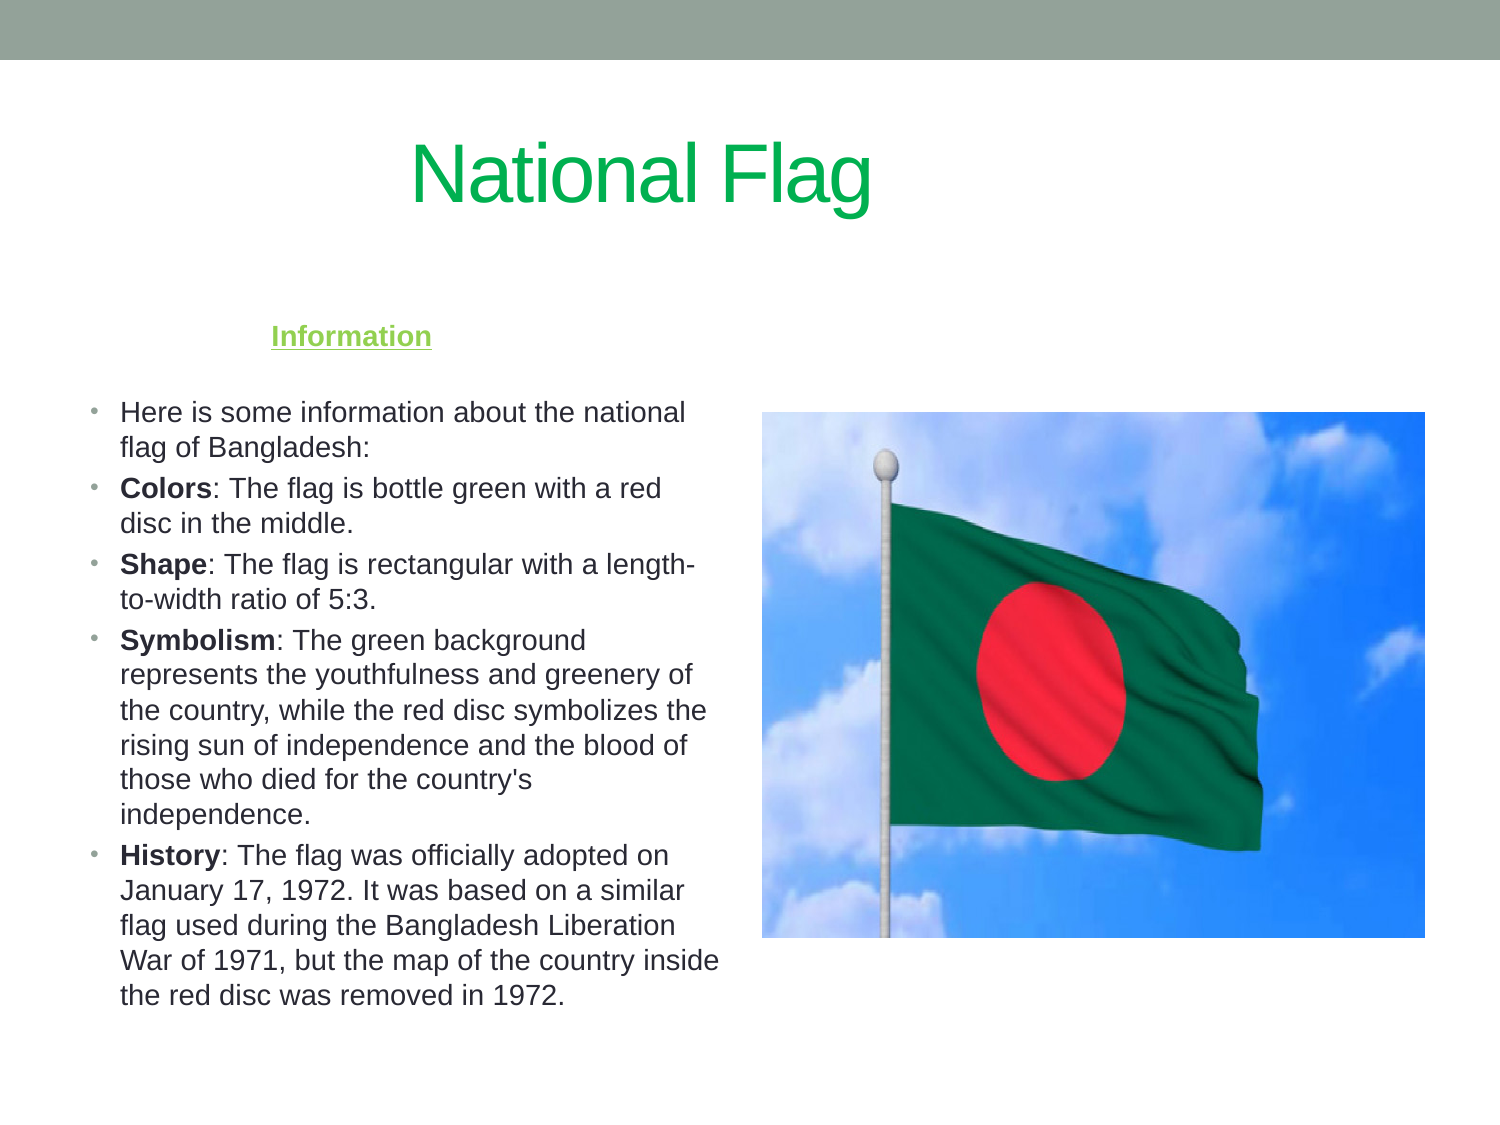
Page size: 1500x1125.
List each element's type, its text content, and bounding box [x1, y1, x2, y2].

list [762, 412, 1426, 938]
list Information Here is some information about the national flag of Bangladesh: Colors: The flag is bottle green with a red disc in the middle. Shape: The flag is rectangular with a length-to-width ratio of 5:3. Symbolism: The green background represents the youthfulness and greenery of the country, while the red disc symbolizes the rising sun of independence and the blood of those who died for the country's independence. History: The flag was officially adopted on January 17, 1972. It was based on a similar flag used during the Bangladesh Liberation War of 1971, but the map of the country inside the red disc was removed in 1972. [75, 274, 738, 1049]
title National Flag [75, 87, 1425, 250]
